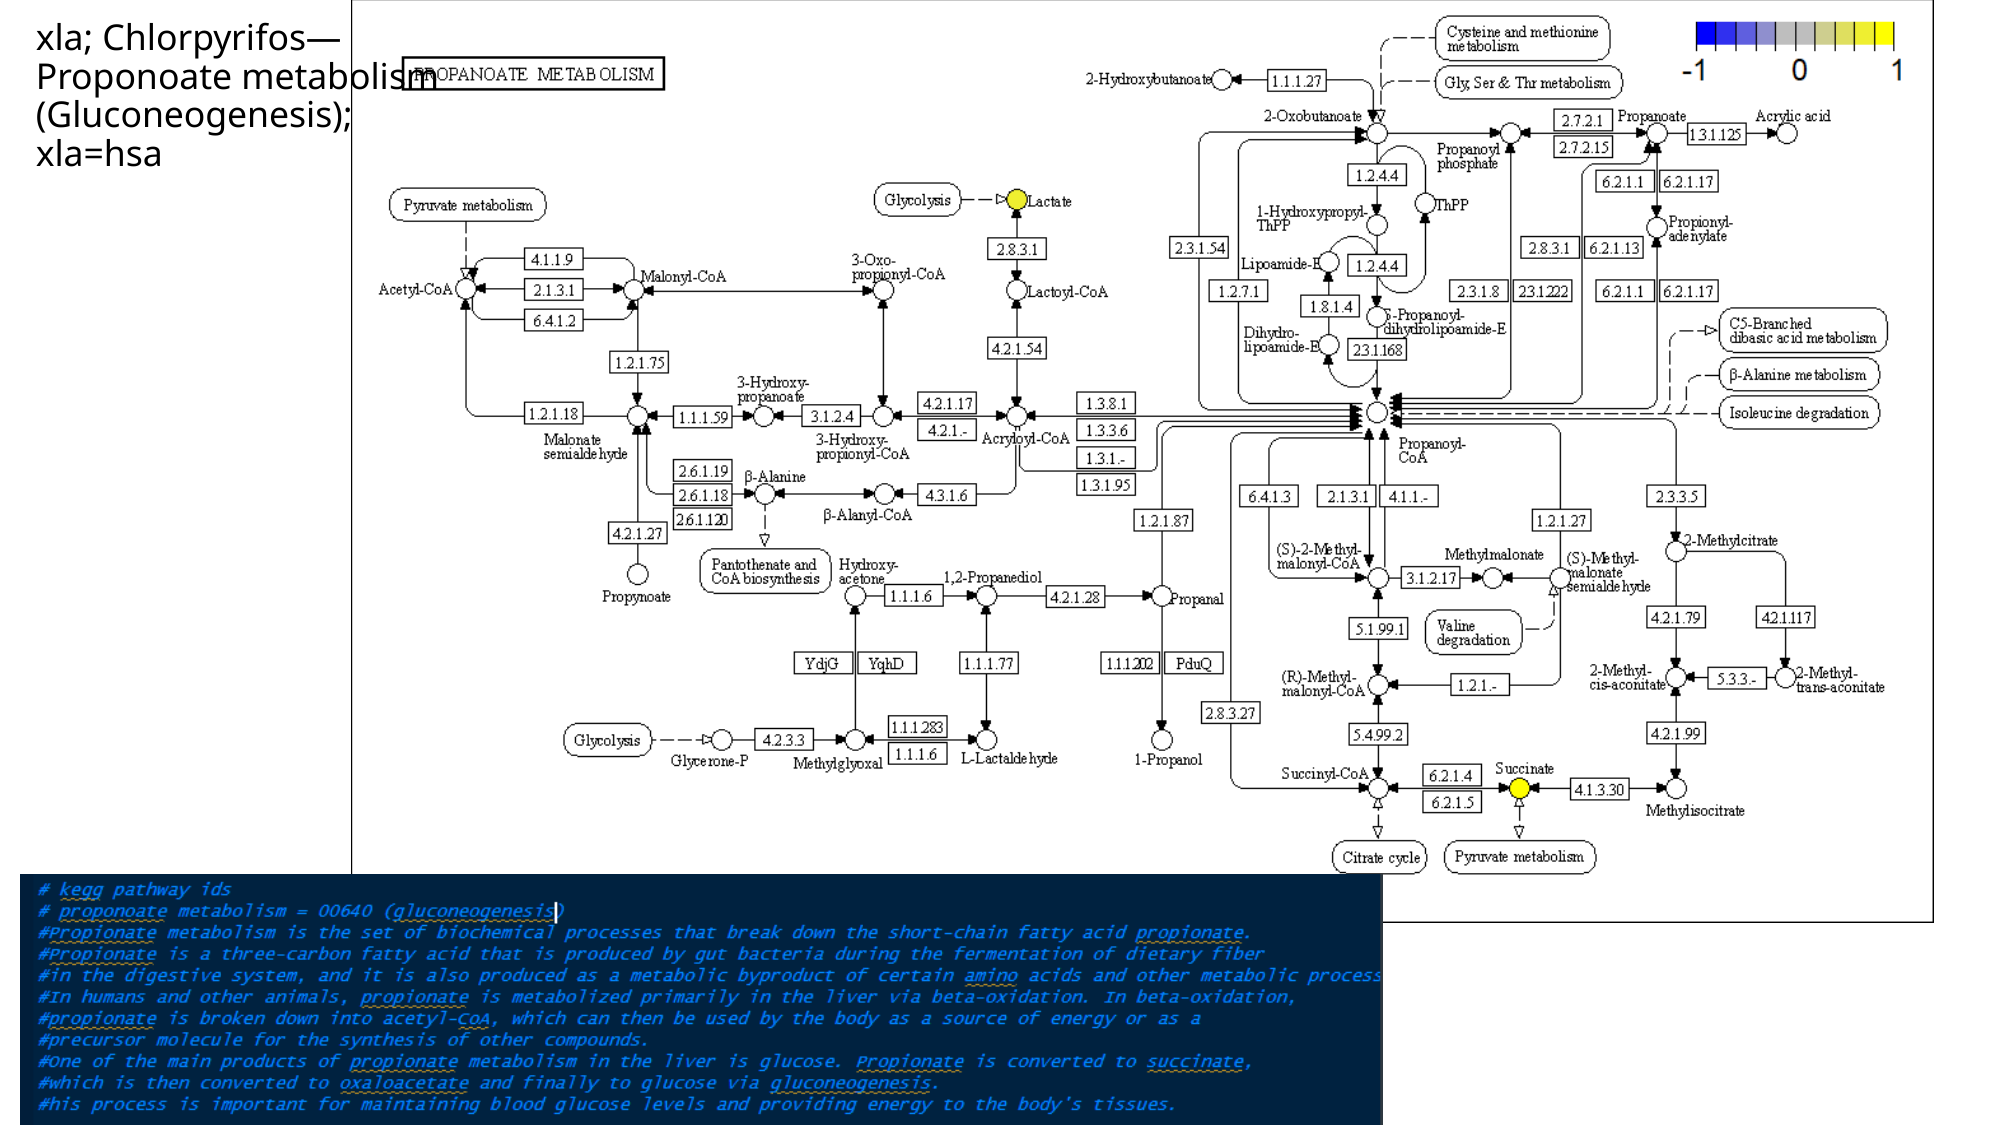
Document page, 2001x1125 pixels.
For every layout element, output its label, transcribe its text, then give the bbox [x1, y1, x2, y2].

title xla; Chlorpyrifos— Proponoate metabolism (Gluconeogenesis); xla=hsa [20, 12, 350, 225]
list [350, 0, 1934, 923]
picture [20, 874, 1383, 1125]
